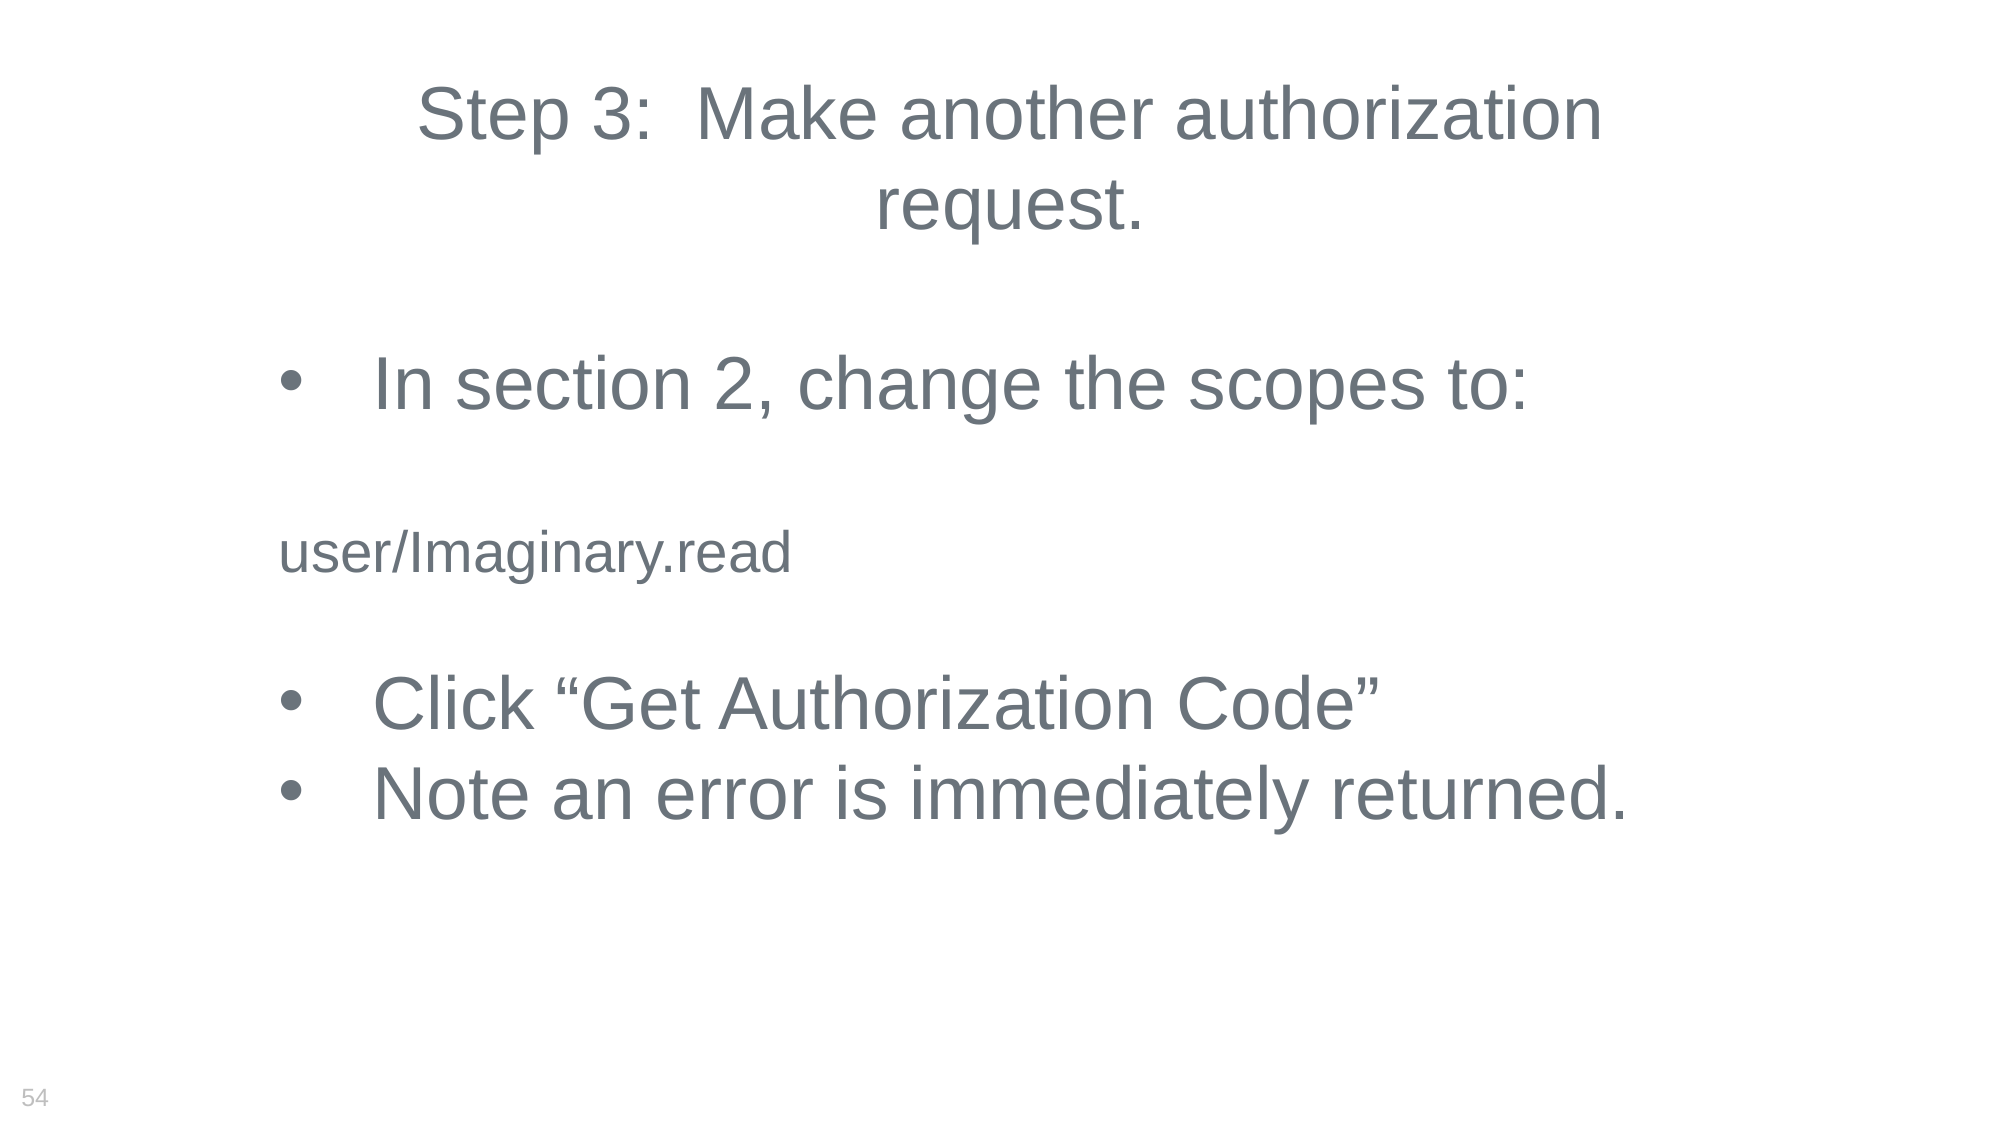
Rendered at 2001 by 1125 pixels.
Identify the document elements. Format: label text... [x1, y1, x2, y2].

text_box Step 3: Make another authorization request. In section 2, change the scopes to: user/Imaginary.read Click “Get Authorization Code” Note an error is immediately returned. [263, 56, 1758, 932]
